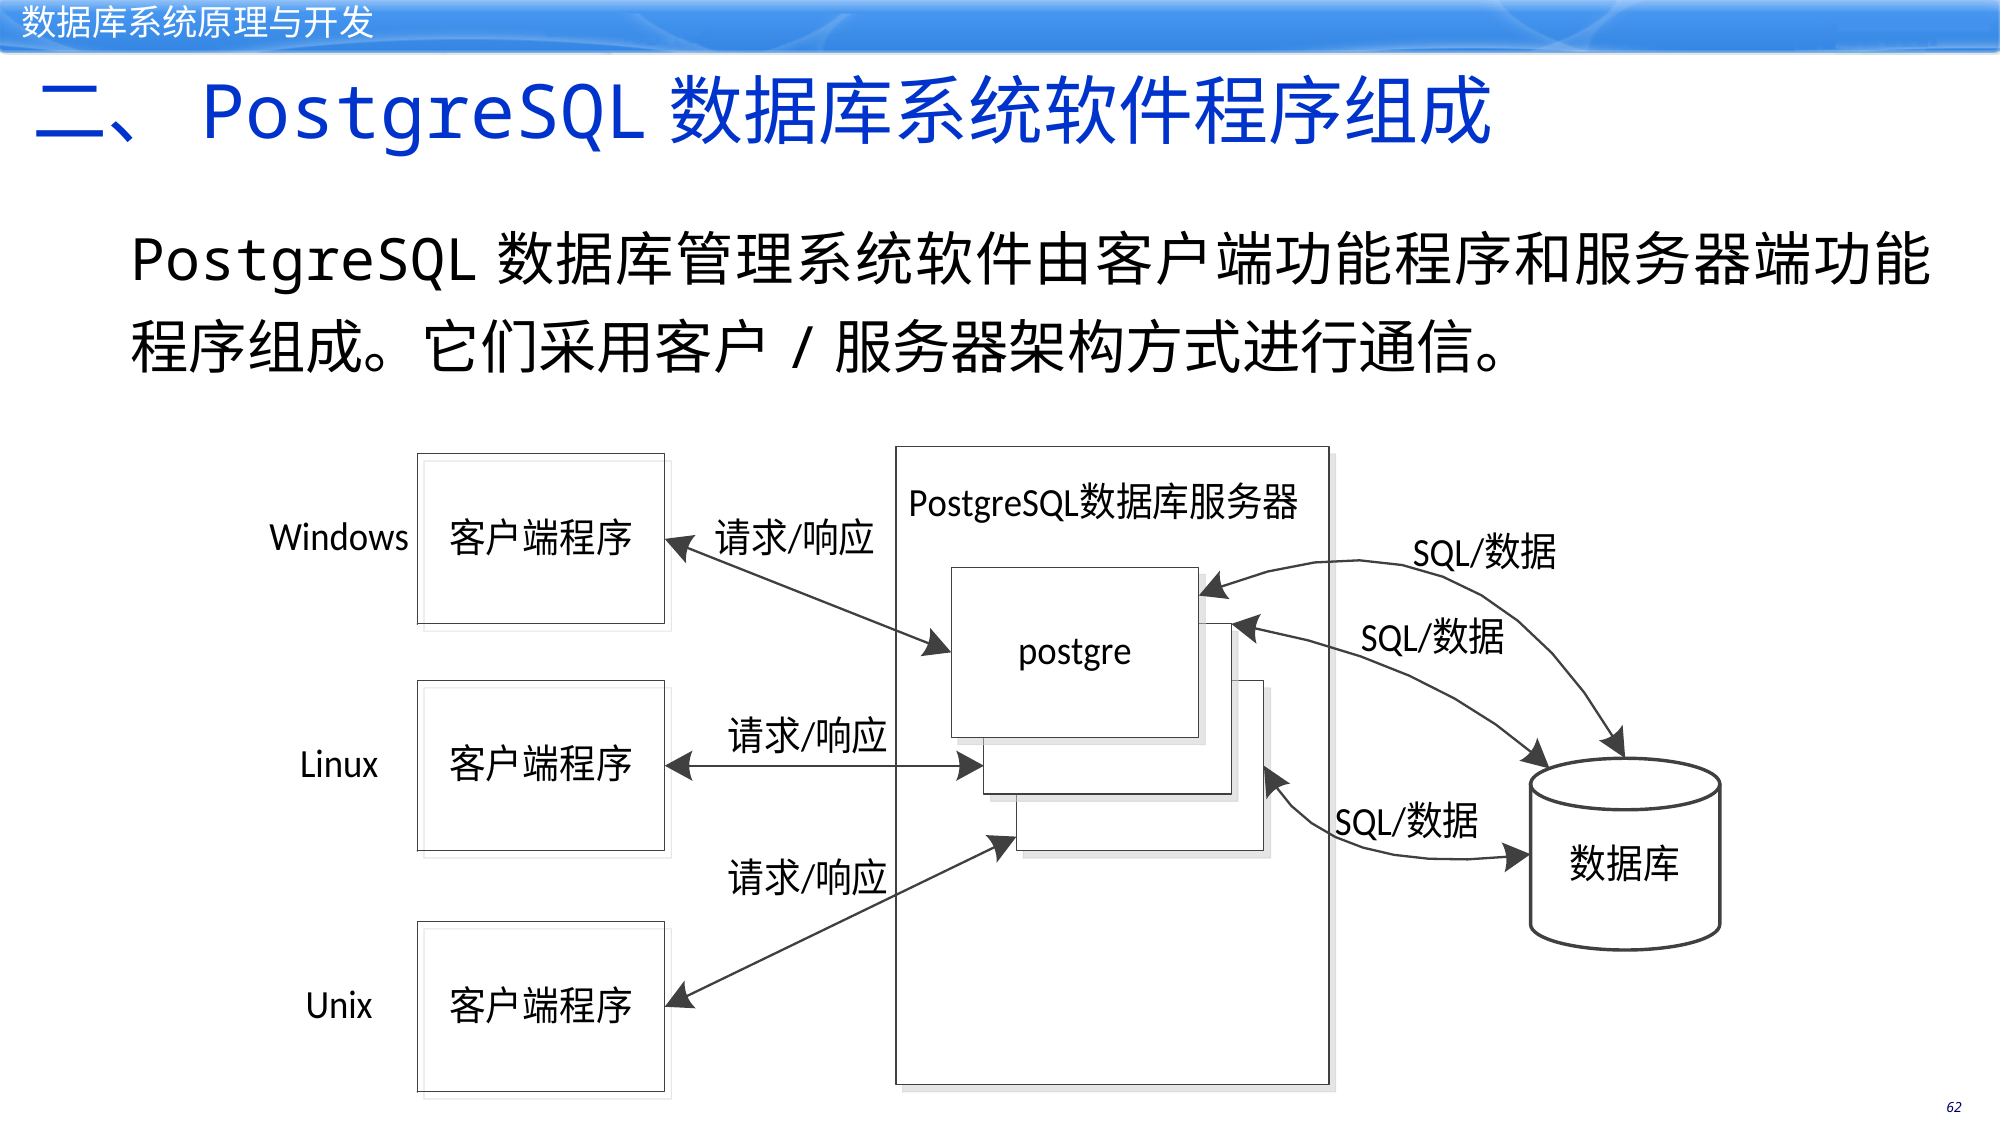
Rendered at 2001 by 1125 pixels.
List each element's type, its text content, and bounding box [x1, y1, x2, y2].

picture [0, 0, 2000, 55]
text_box PostgreSQL数据库管理系统软件由客户端功能程序和服务器端功能程序组成。它们采用客户/服务器架构方式进行通信。 [115, 196, 1947, 388]
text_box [228, 439, 1729, 1107]
text_box 二、PostgreSQL数据库系统软件程序组成 [20, 57, 1998, 160]
